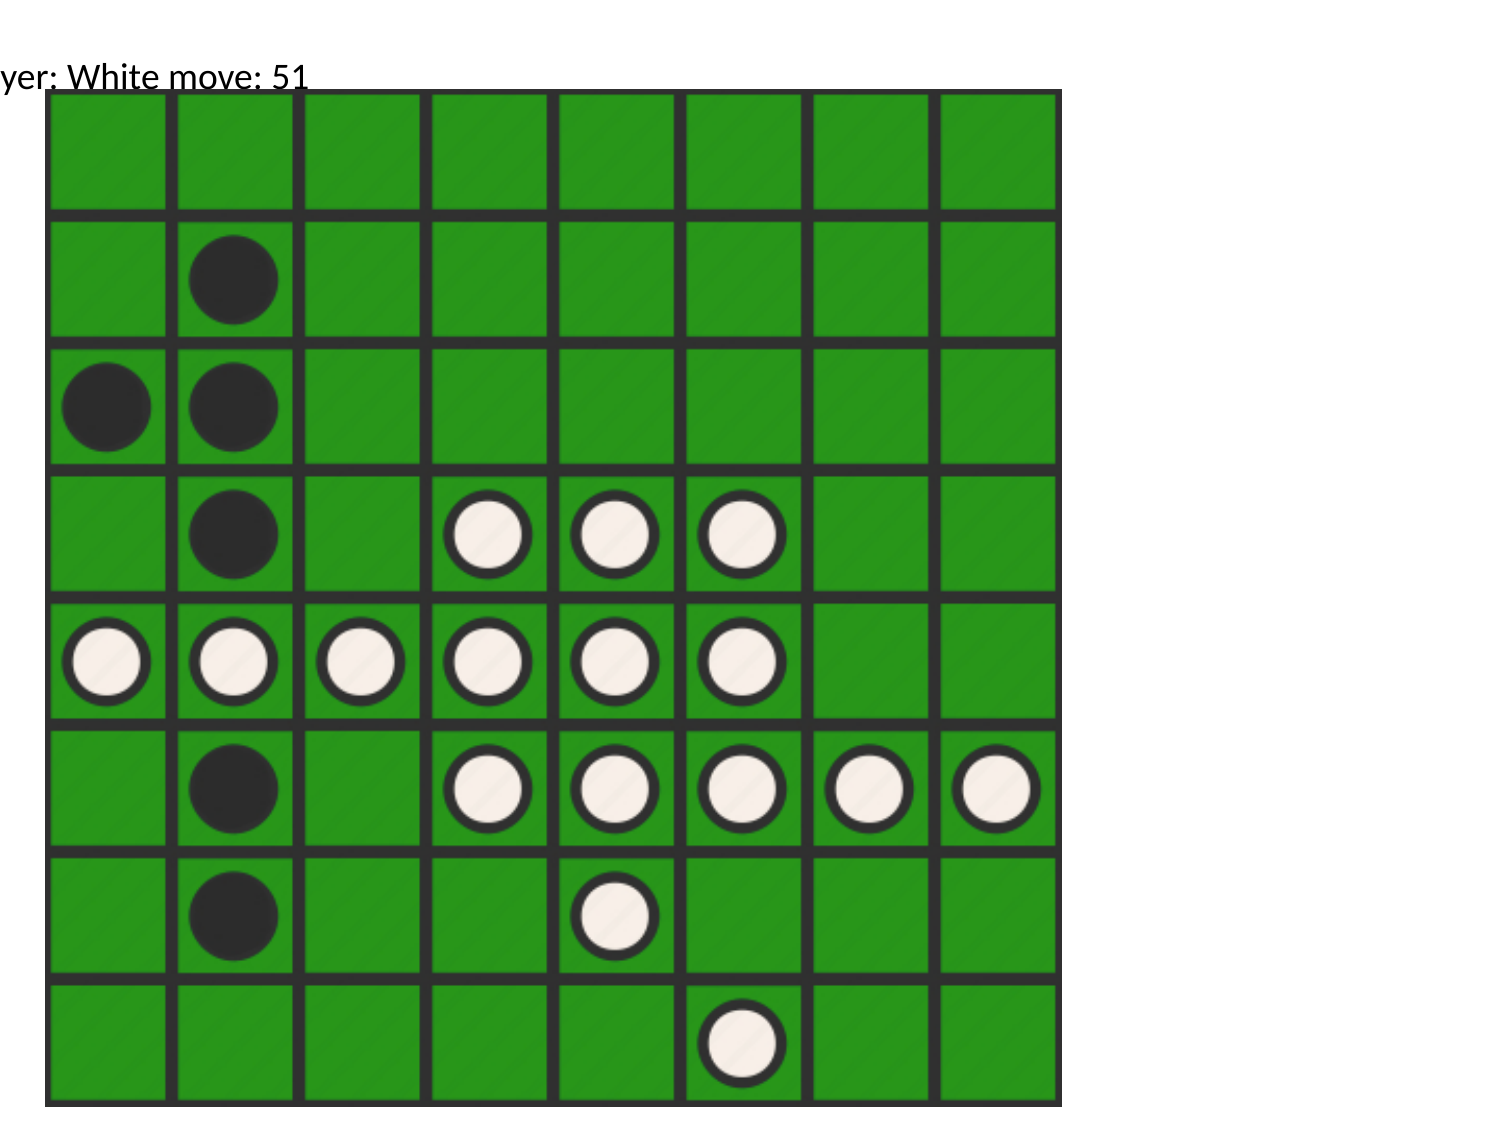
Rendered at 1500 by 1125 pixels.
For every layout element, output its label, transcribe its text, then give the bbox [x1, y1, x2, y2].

picture [44, 89, 1062, 1107]
text_box turn: 18 player: White move: 51 [0, 44, 325, 105]
